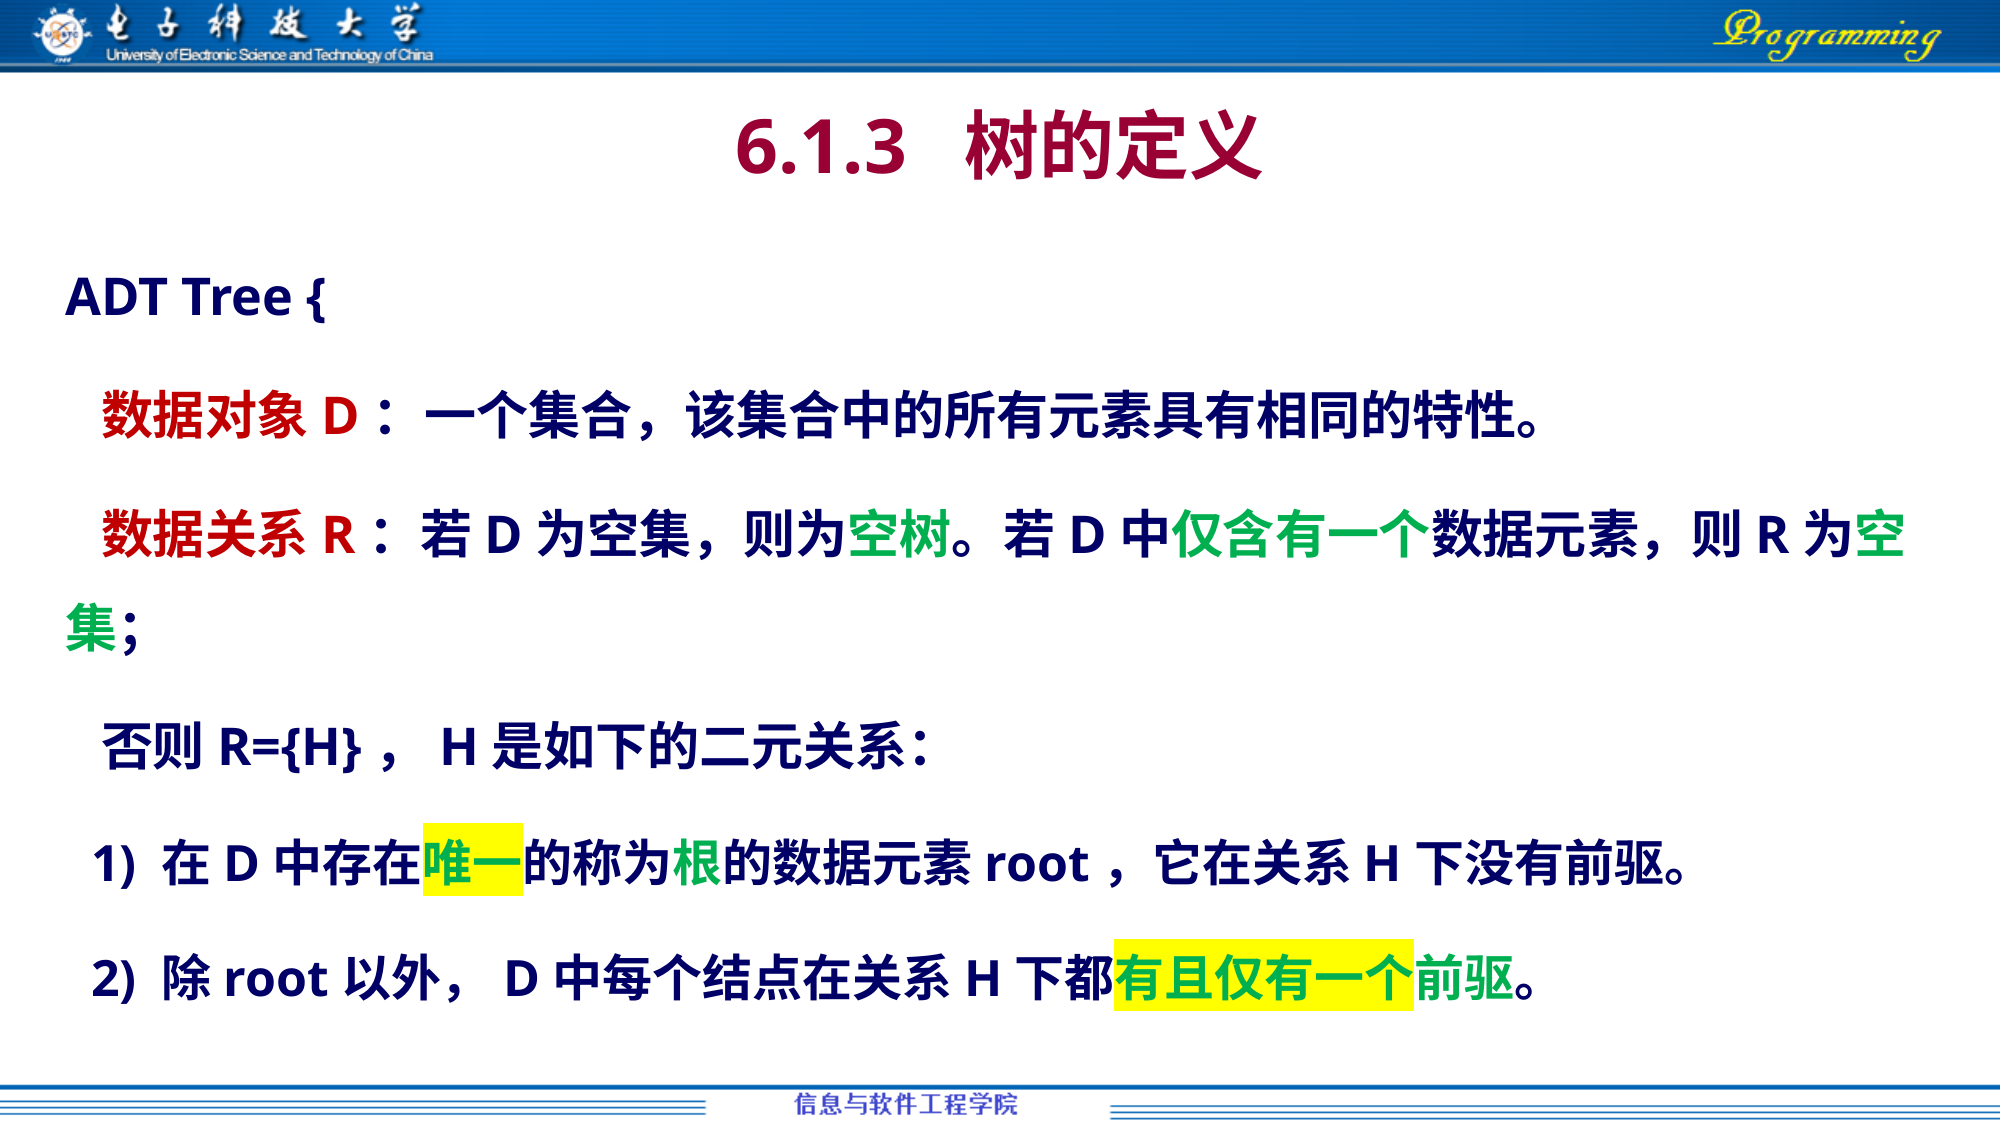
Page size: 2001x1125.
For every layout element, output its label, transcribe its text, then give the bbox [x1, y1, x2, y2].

title 6.1.3 树的定义 [150, 87, 1850, 200]
picture [0, 0, 2000, 1125]
list ADT Tree { 数据对象D：一个集合，该集合中的所有元素具有相同的特性。 数据关系R：若D为空集，则为空树。若D中仅含有一个数据元素，则R为空集； 否则R={H}，H是如下的二元关系： 1) 在D中存在唯一的称为根的数据元素root，它在关系H下没有前驱。 2) 除root以外，D中每个结点在关系H下都有且仅有一个前驱。 [50, 224, 1975, 1075]
